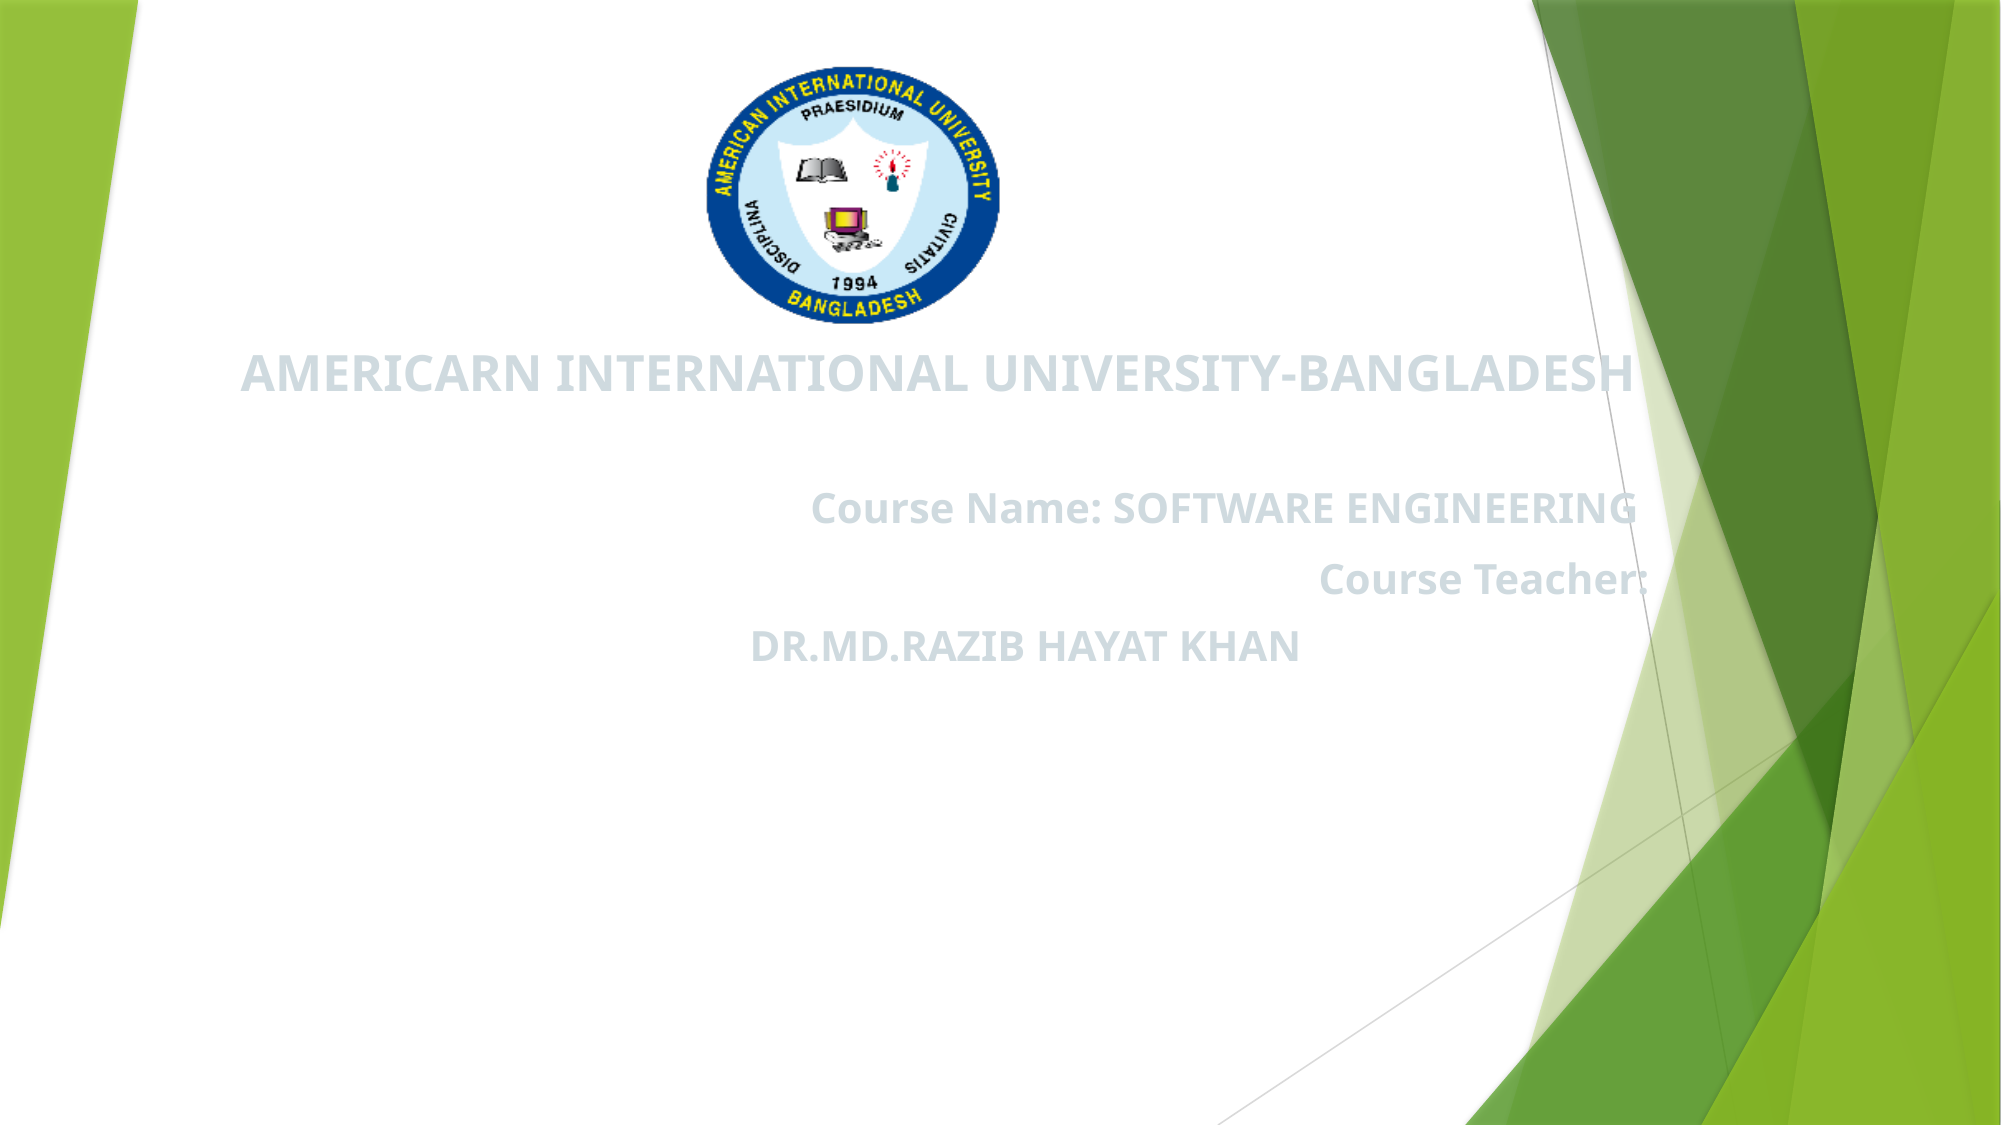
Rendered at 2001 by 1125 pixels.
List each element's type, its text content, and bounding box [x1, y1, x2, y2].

picture [698, 59, 1008, 332]
subtitle AMERICARN INTERNATIONAL UNIVERSITY-BANGLADESH Course Name: SOFTWARE ENGINEERING Course Teacher: DR.MD.RAZIB HAYAT KHAN [63, 333, 1665, 1018]
